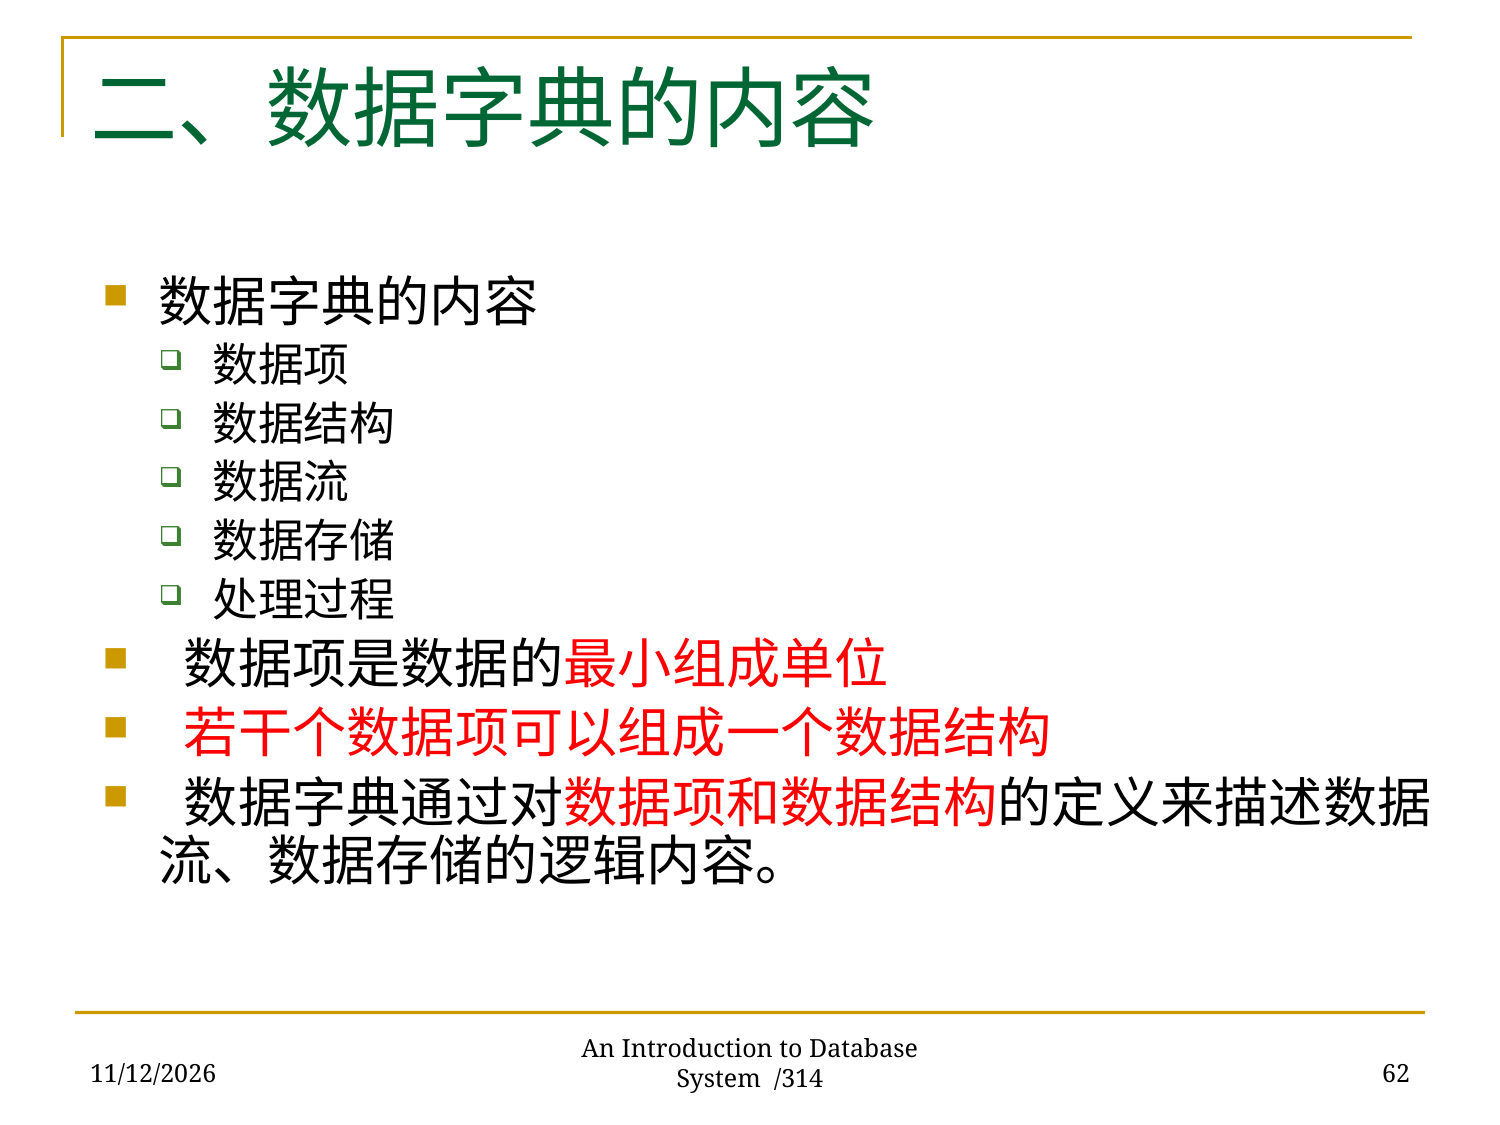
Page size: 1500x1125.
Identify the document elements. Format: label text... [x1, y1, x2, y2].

title 二、数据字典的内容 [75, 45, 1425, 233]
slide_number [75, 1024, 425, 1100]
footer An Introduction to Database System /314 [512, 1025, 988, 1100]
slide_number 62 [1074, 1024, 1425, 1100]
list 数据字典的内容 数据项 数据结构 数据流 数据存储 处理过程 数据项是数据的最小组成单位 若干个数据项可以组成一个数据结构 数据字典通过对数据项和数据结构的定义来描述数据流、数据存储的逻辑内容。 [87, 267, 1463, 1000]
